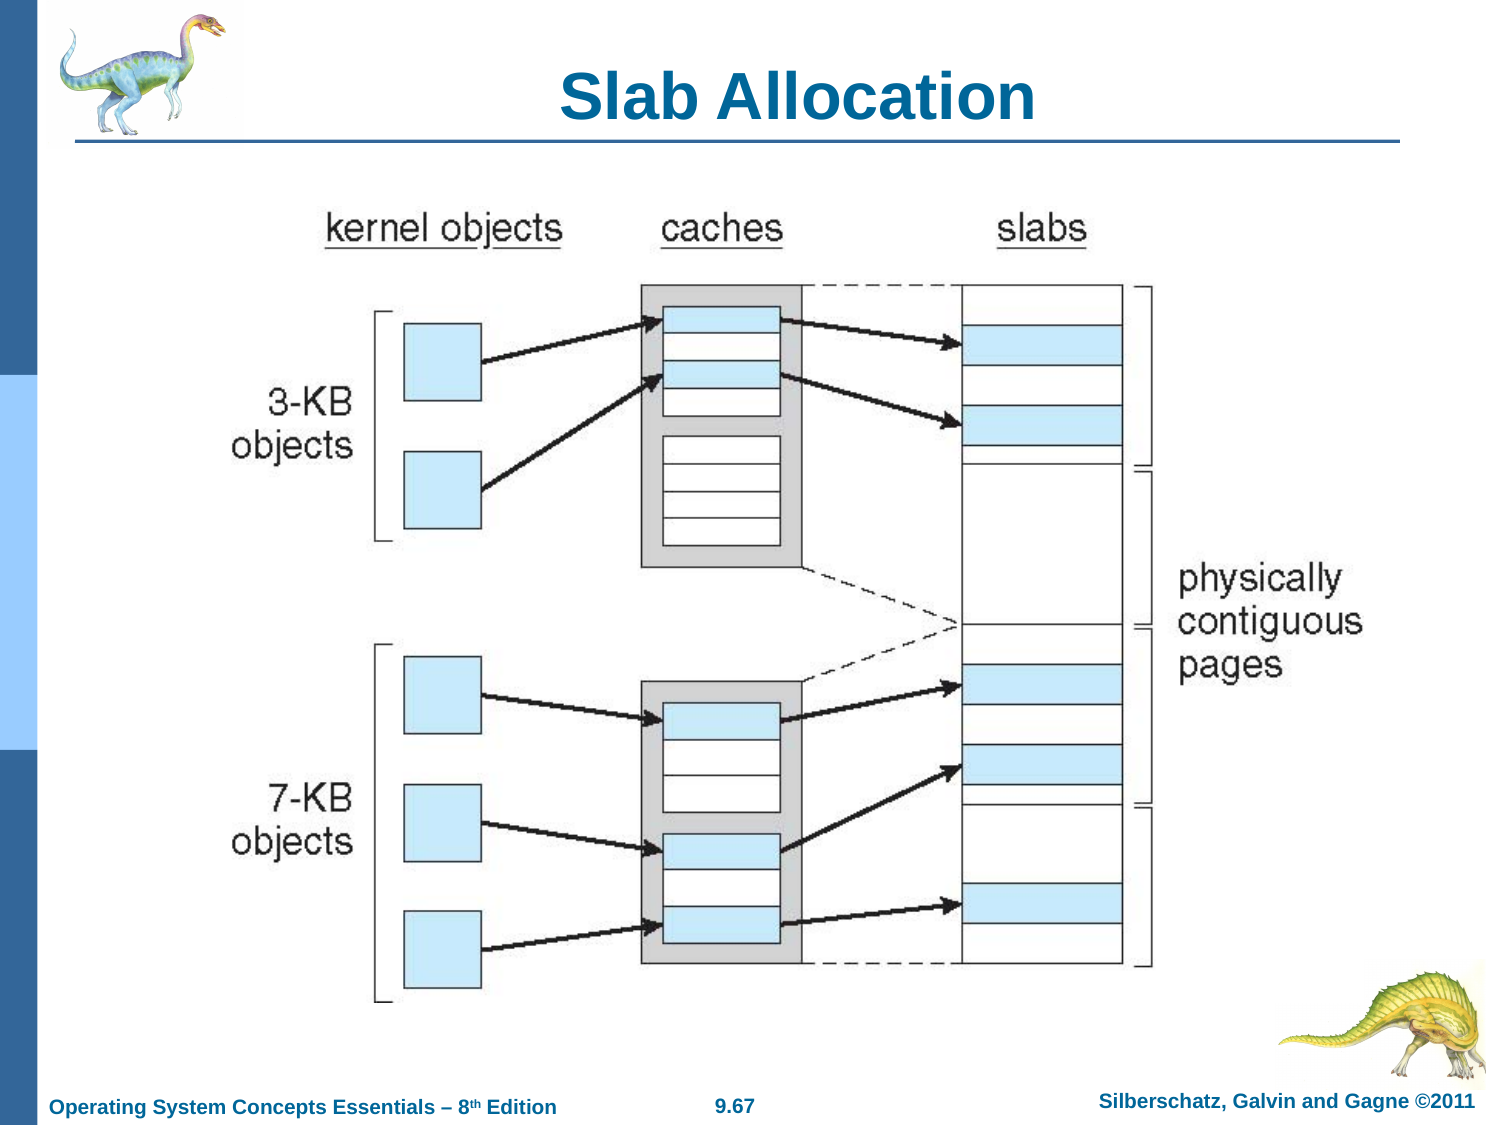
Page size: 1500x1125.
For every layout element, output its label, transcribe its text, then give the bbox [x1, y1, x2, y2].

picture [230, 206, 1486, 1090]
title Slab Allocation [172, 45, 1426, 141]
picture [46, 0, 244, 149]
